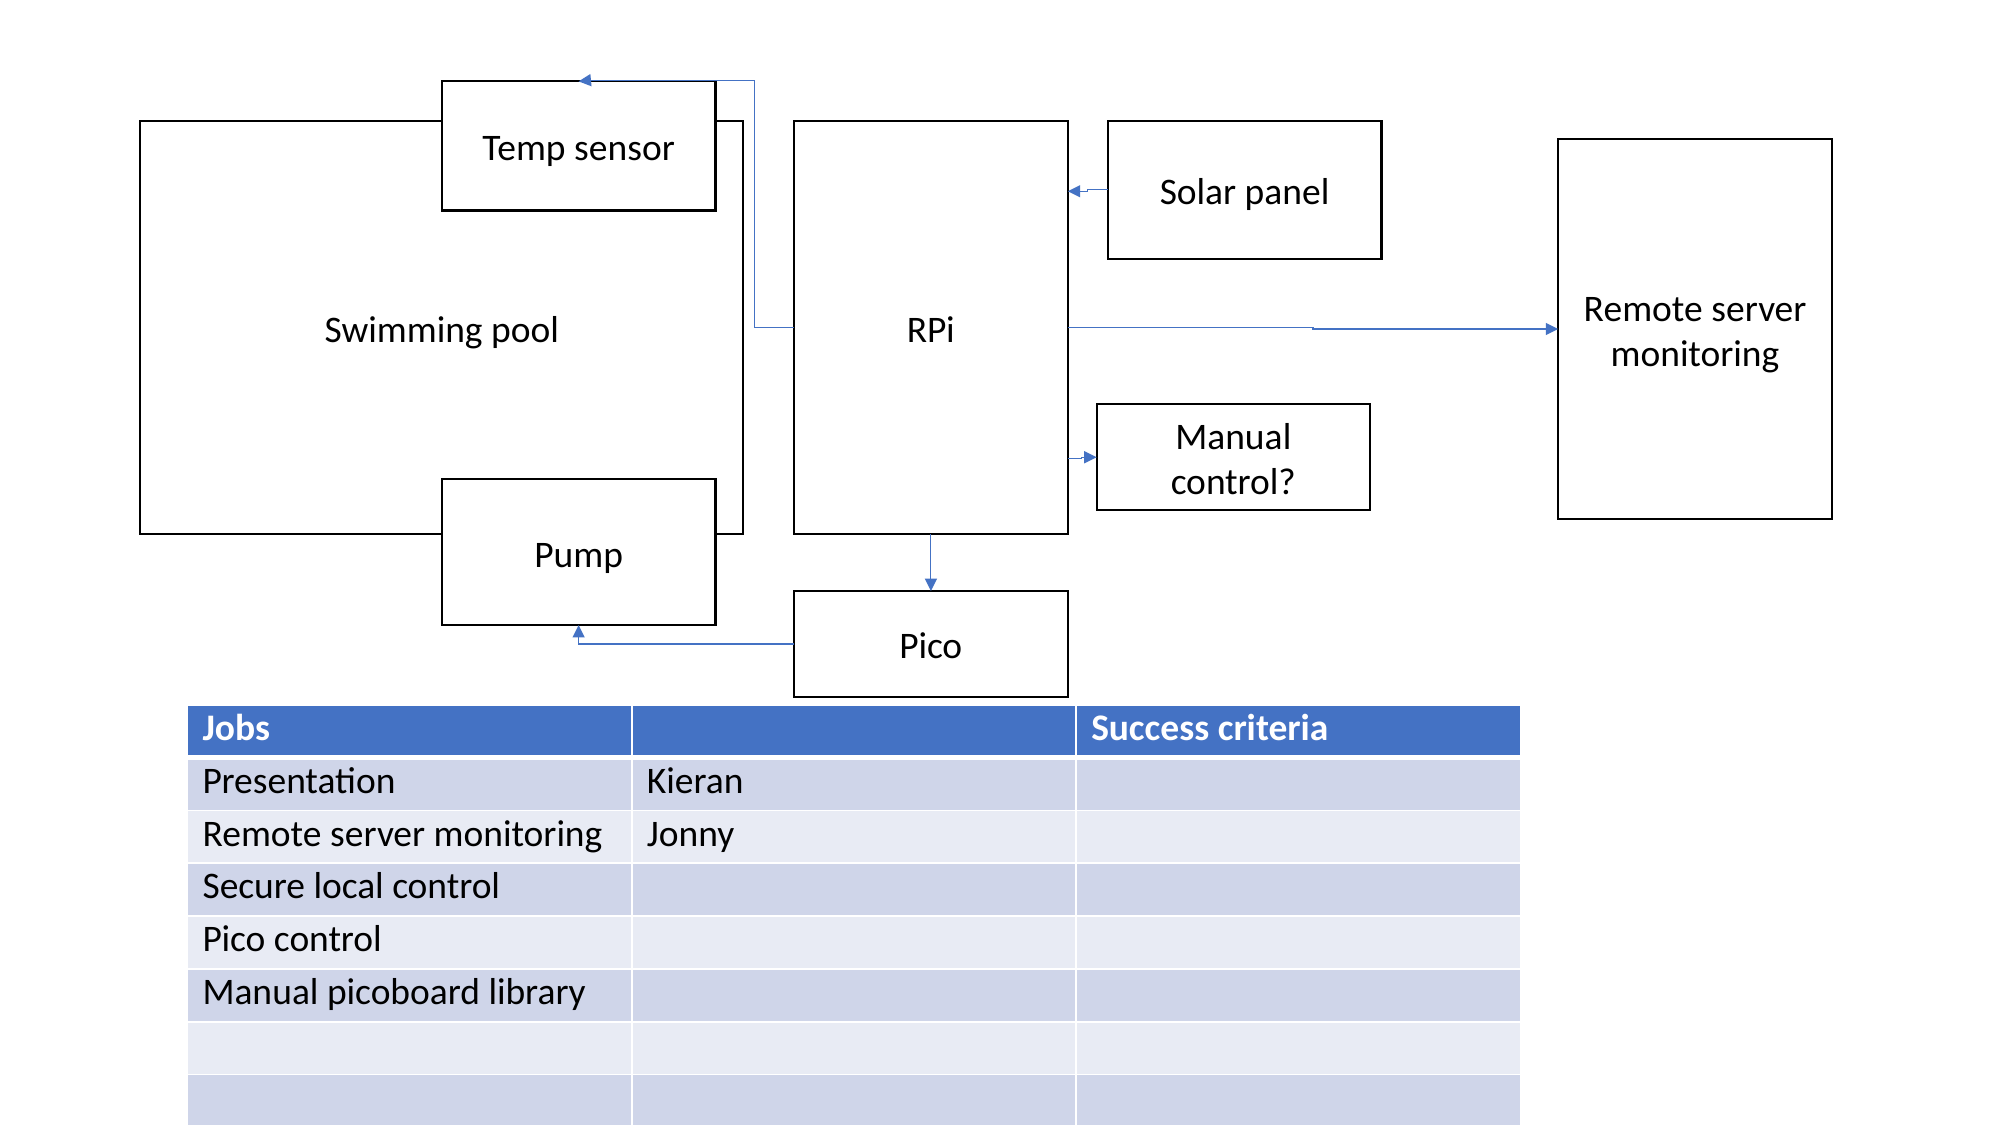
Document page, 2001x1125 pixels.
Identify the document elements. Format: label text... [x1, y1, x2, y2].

text_box Pico [793, 590, 1069, 698]
table_cell [1077, 1075, 1520, 1125]
text_box RPi [793, 120, 1069, 535]
text_box Temp sensor [441, 80, 579, 212]
table_cell Jonny [633, 811, 1075, 862]
text_box Remote server monitoring [1557, 138, 1833, 520]
table_header Jobs [188, 706, 631, 755]
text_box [578, 81, 795, 328]
table_cell Presentation [188, 760, 631, 810]
table_cell [188, 1075, 631, 1125]
text_box Solar panel [1107, 120, 1383, 260]
table_cell Manual picoboard library [188, 970, 631, 1021]
table_cell [633, 970, 1075, 1021]
table_cell [633, 1075, 1075, 1125]
table_cell Remote server monitoring [188, 811, 631, 862]
table_cell [1077, 970, 1520, 1021]
table_cell [1077, 1023, 1520, 1074]
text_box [578, 625, 795, 644]
table_cell [633, 917, 1075, 968]
table_cell [633, 1023, 1075, 1074]
table_header [633, 706, 1075, 755]
table_cell [633, 864, 1075, 915]
table_cell [1077, 864, 1520, 915]
table_cell [1077, 917, 1520, 968]
table_header Success criteria [1077, 706, 1520, 755]
table_cell Pico control [188, 917, 631, 968]
text_box Manual control? [1096, 403, 1371, 511]
table_cell [1077, 811, 1520, 862]
text_box Swimming pool [139, 120, 744, 535]
table_cell Kieran [633, 760, 1075, 810]
table_cell Secure local control [188, 864, 631, 915]
table_cell [1077, 760, 1520, 810]
text_box Pump [441, 478, 717, 626]
table_cell [188, 1023, 631, 1074]
